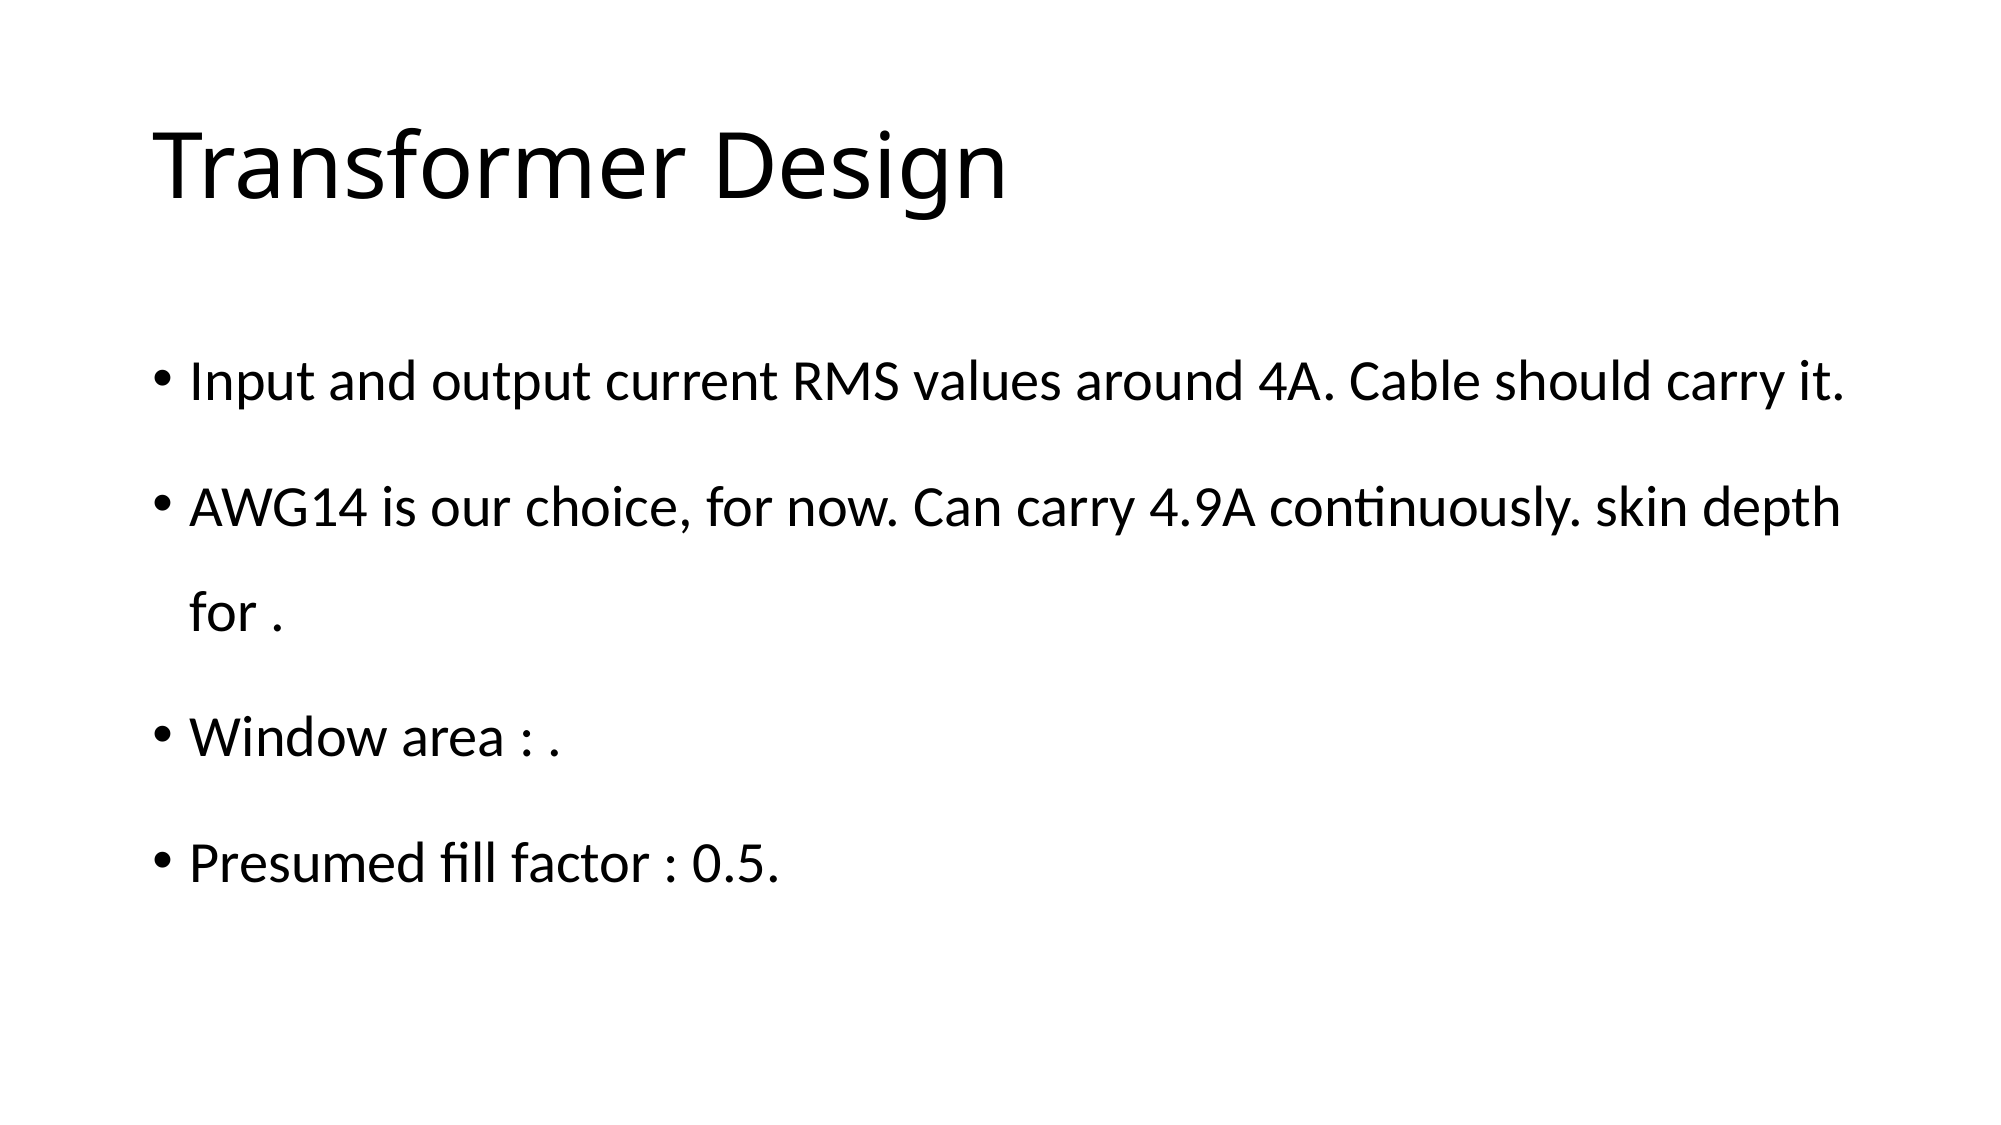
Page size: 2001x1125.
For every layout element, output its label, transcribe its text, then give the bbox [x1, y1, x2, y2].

title Transformer Design [137, 59, 1863, 278]
